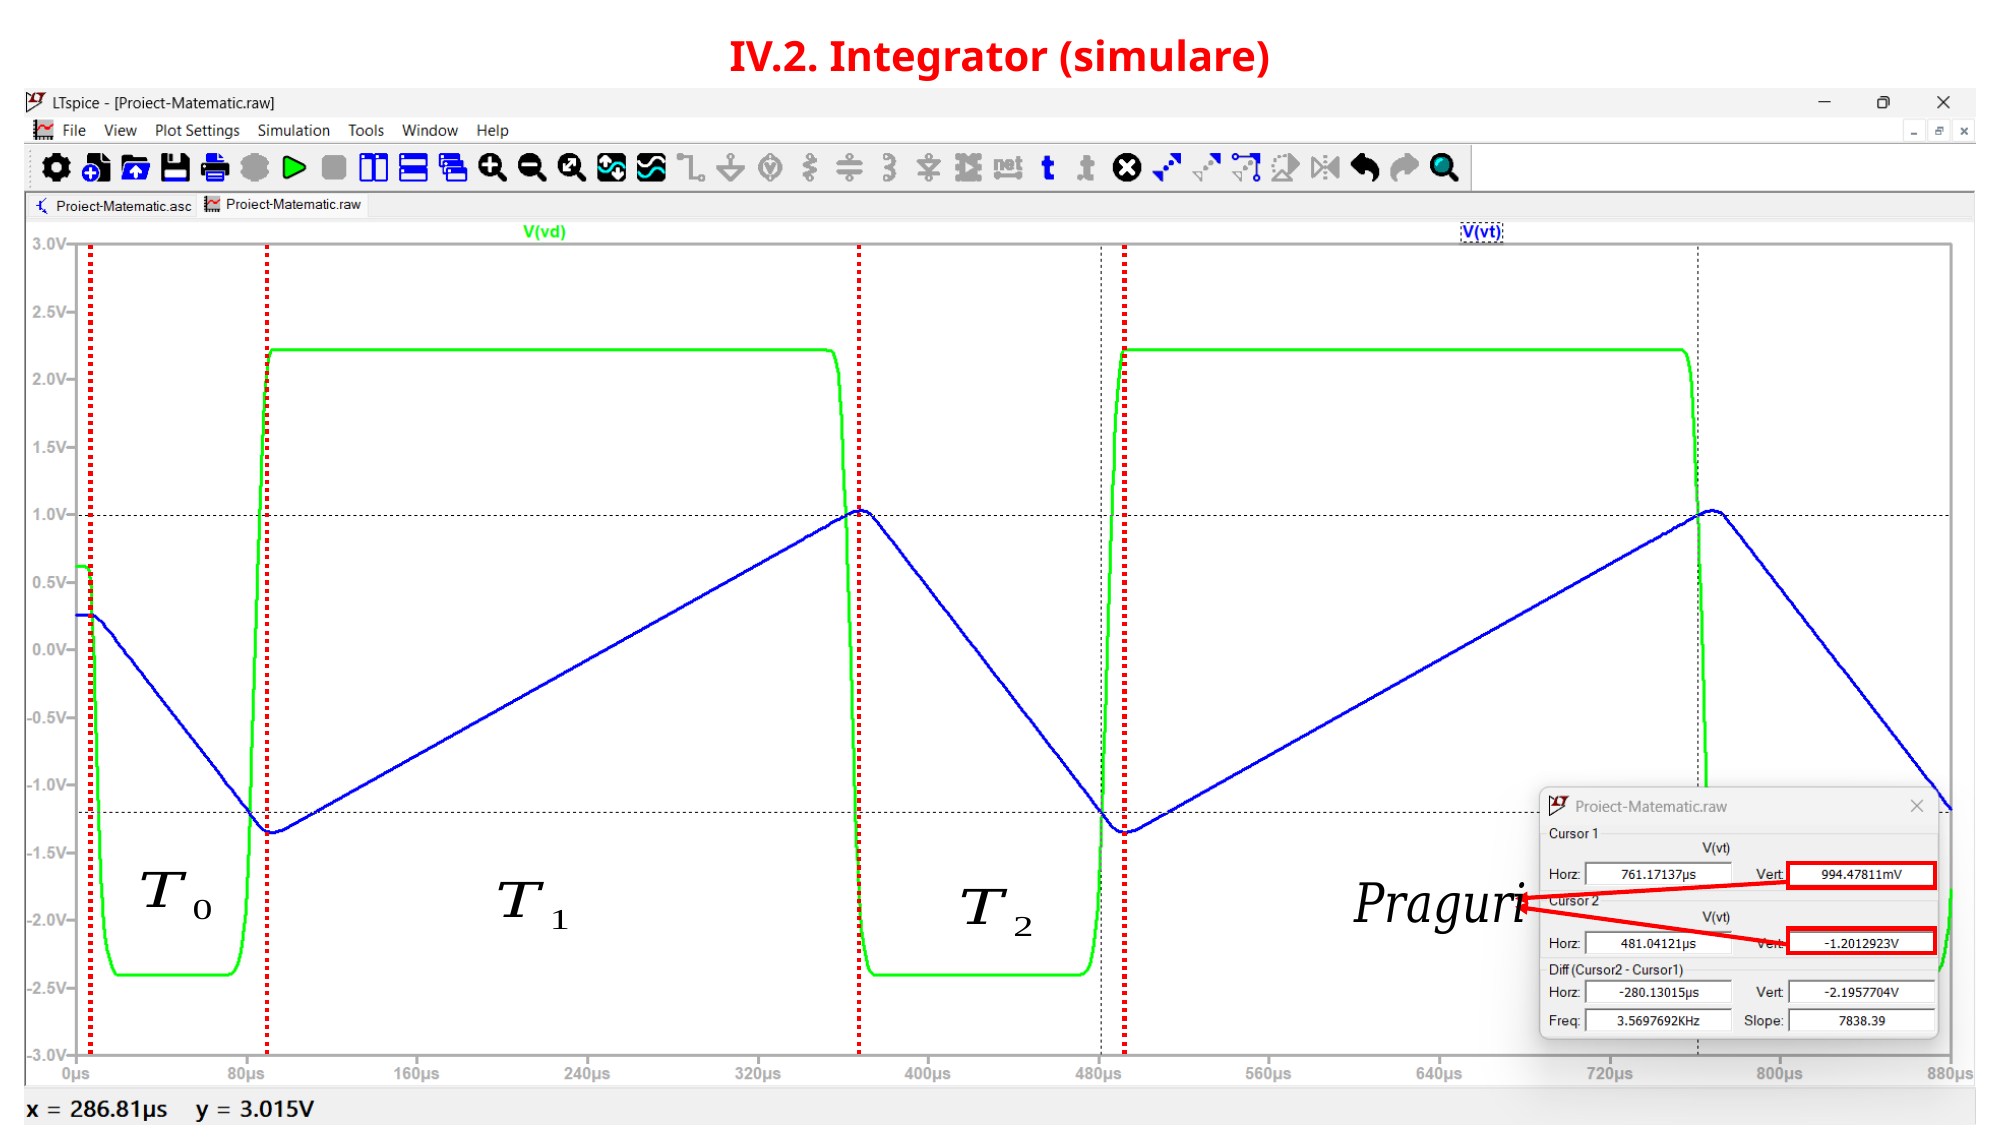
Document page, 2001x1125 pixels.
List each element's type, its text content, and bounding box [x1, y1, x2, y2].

picture [23, 87, 1977, 1125]
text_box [1514, 906, 1789, 945]
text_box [1514, 881, 1789, 900]
text_box IV.2. Integrator (simulare) [270, 22, 1730, 87]
